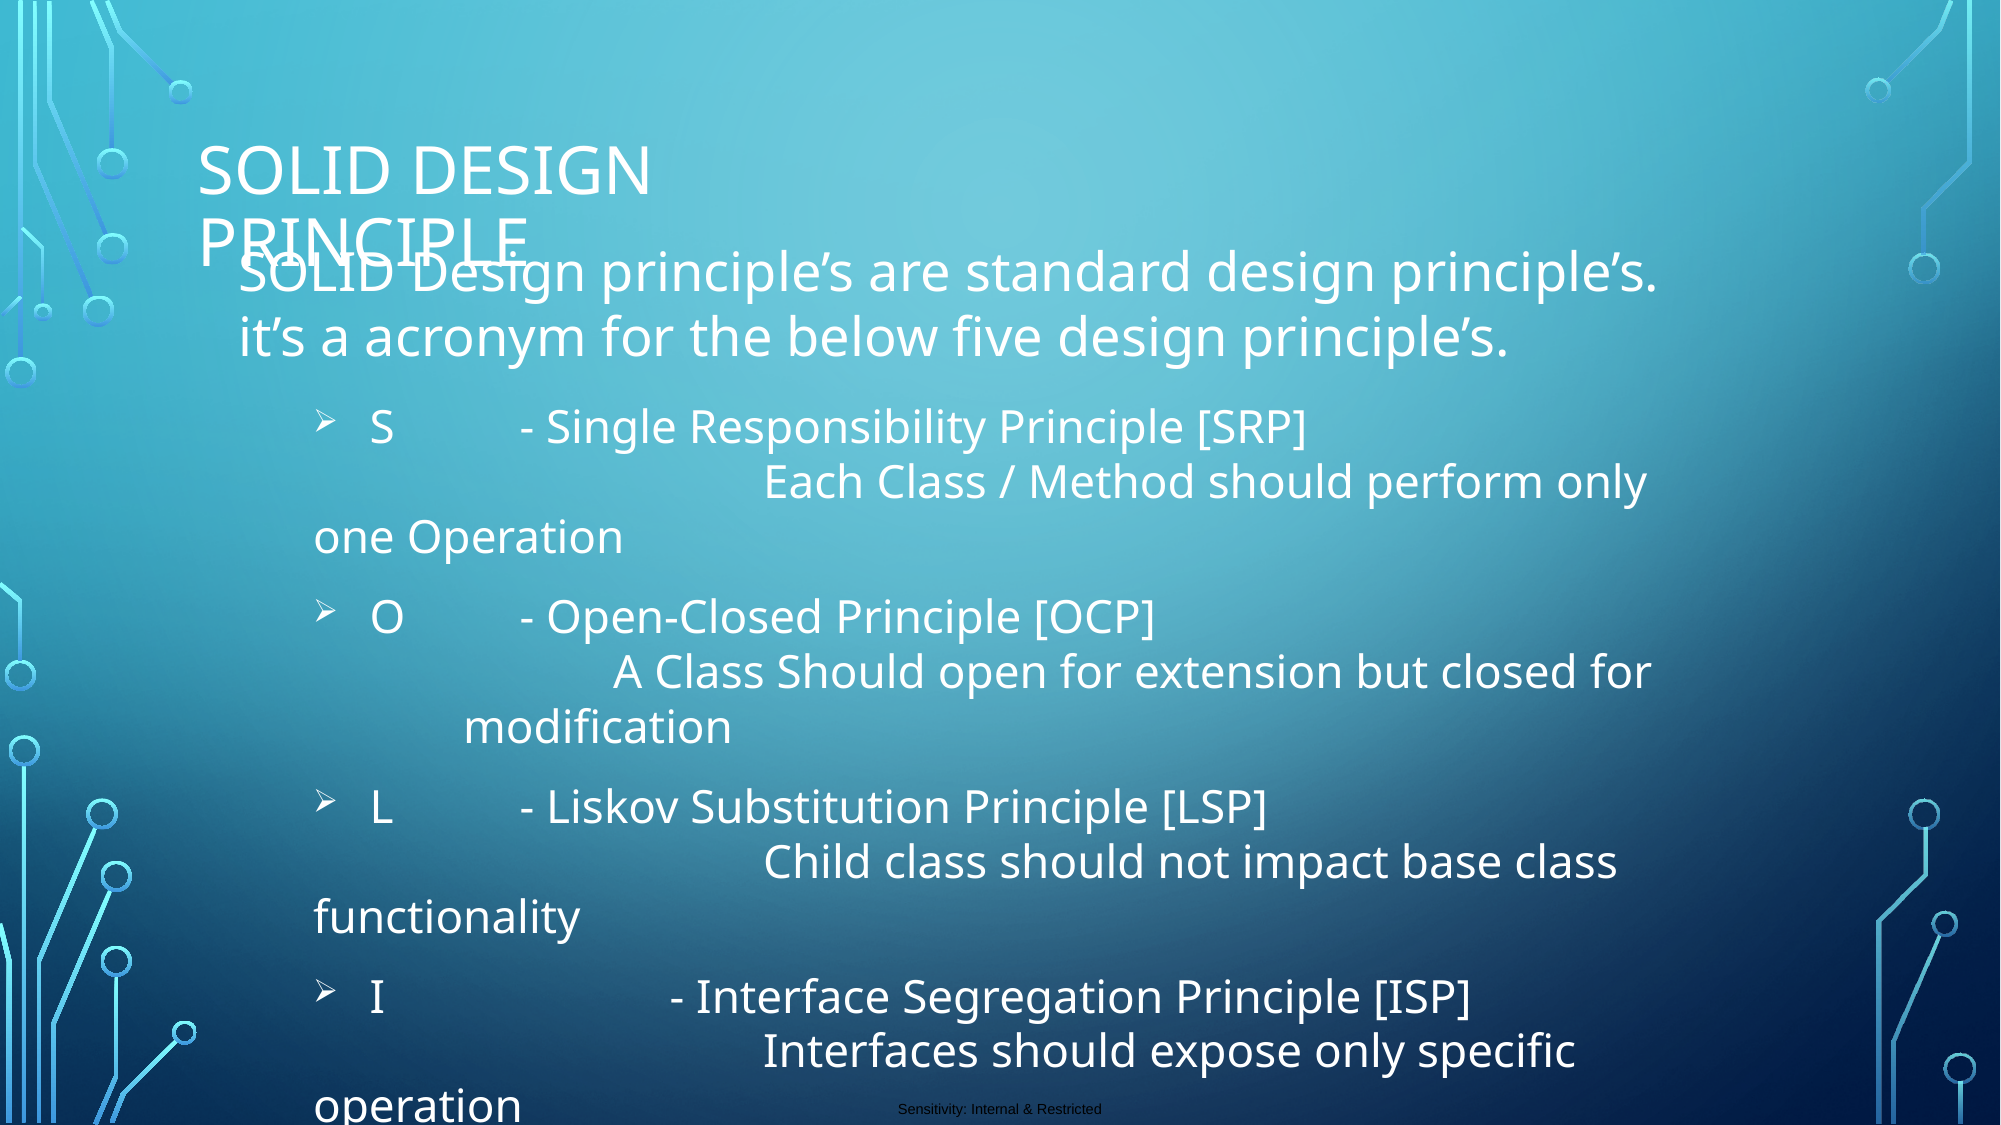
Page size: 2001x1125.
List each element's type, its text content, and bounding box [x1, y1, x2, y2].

title SOLID Design Principle [182, 129, 940, 226]
text_box SOLID Design principle’s are standard design principle’s. it’s a acronym for the below five design principle’s. S - Single Responsibility Principle [SRP] Each Class / Method should perform only one Operation O - Open-Closed Principle [OCP] A Class Should open for extension but closed for modification L - Liskov Substitution Principle [LSP] Child class should not impact base class functionality I - Interface Segregation Principle [ISP] Interfaces should expose only specific operation D - Dependency Inversion Principle [DIP] Decouple the objects [223, 230, 1741, 1125]
